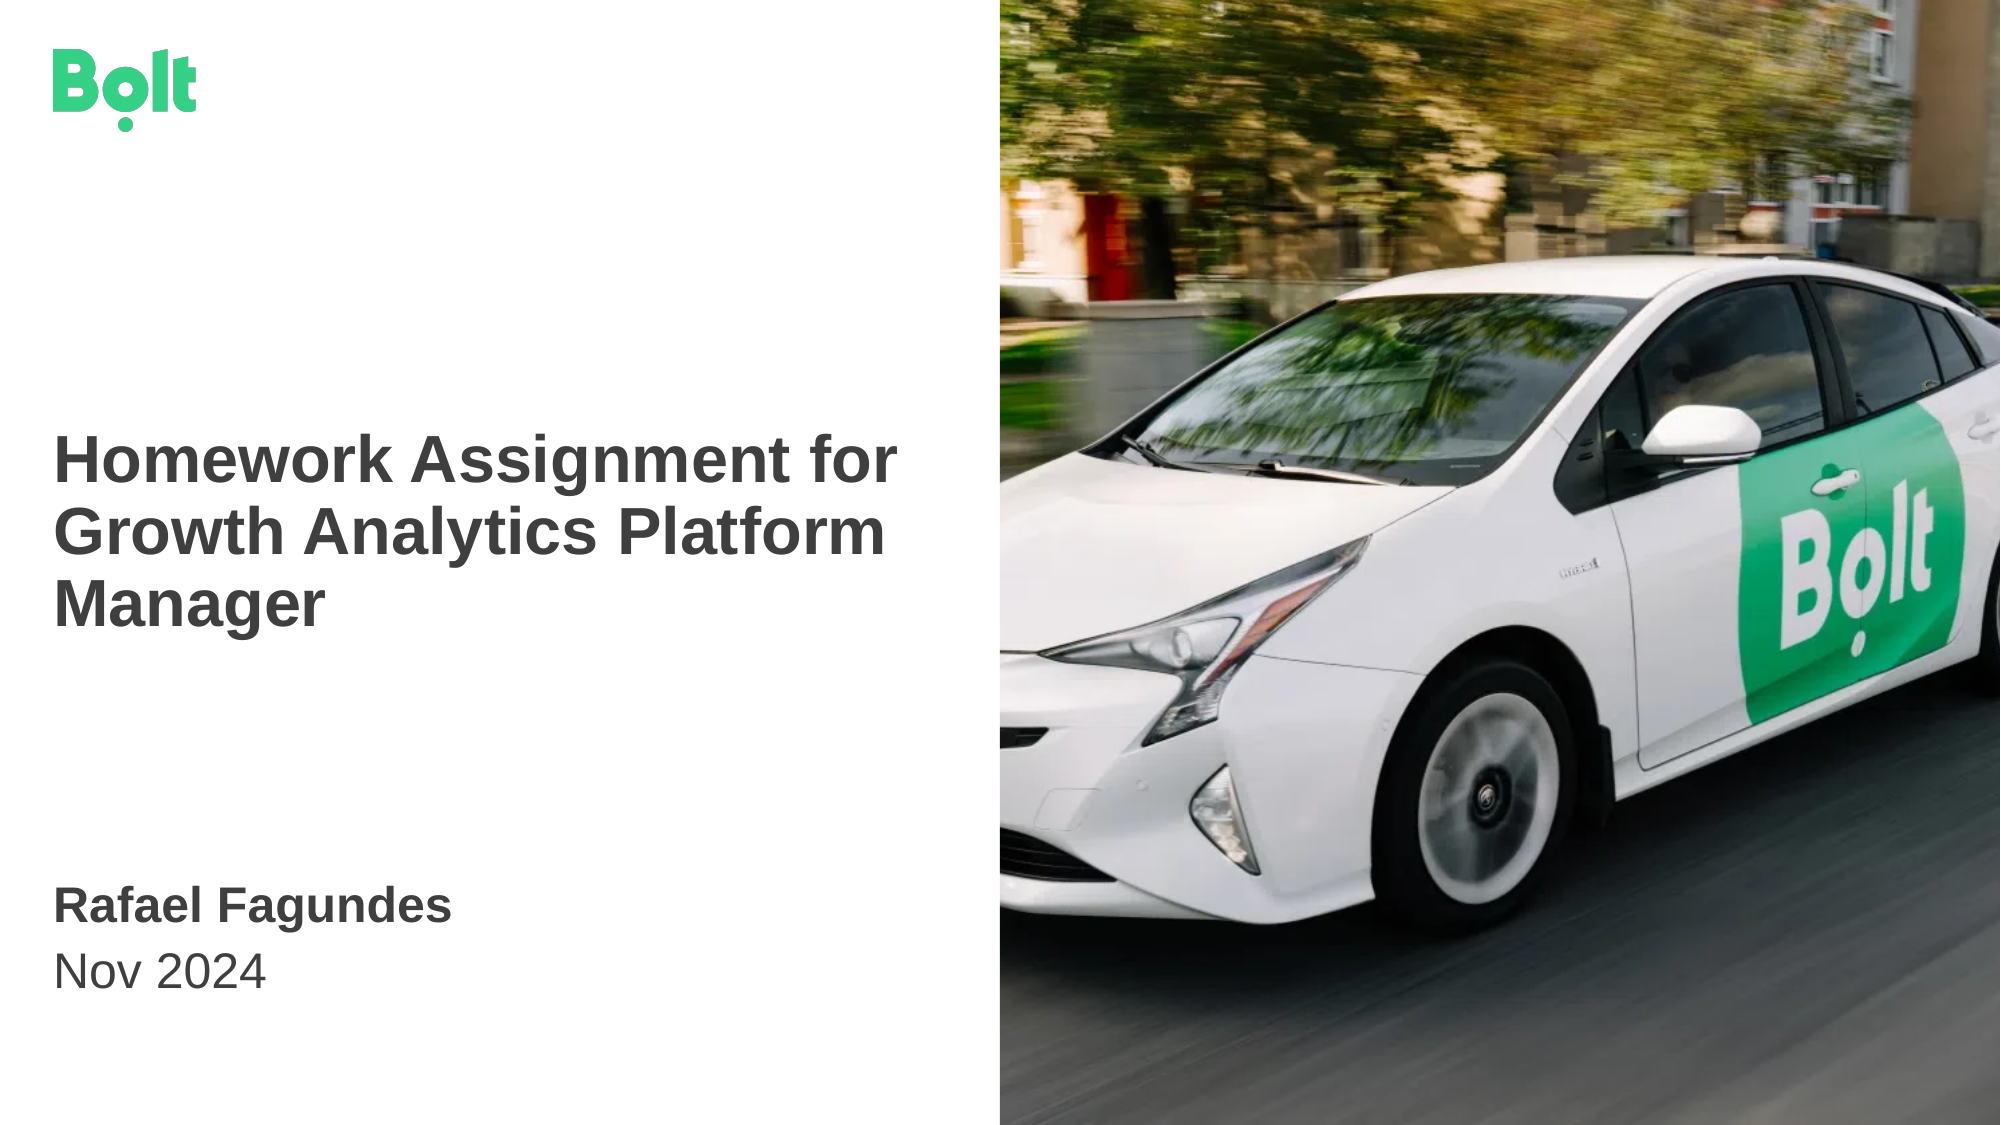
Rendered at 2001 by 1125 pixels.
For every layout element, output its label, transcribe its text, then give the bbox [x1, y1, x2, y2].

list Rafael Fagundes Nov 2024 [53, 879, 929, 977]
picture [999, 0, 2000, 1125]
title Homework Assignment for Growth Analytics Platform Manager [53, 327, 929, 641]
picture [53, 49, 196, 132]
